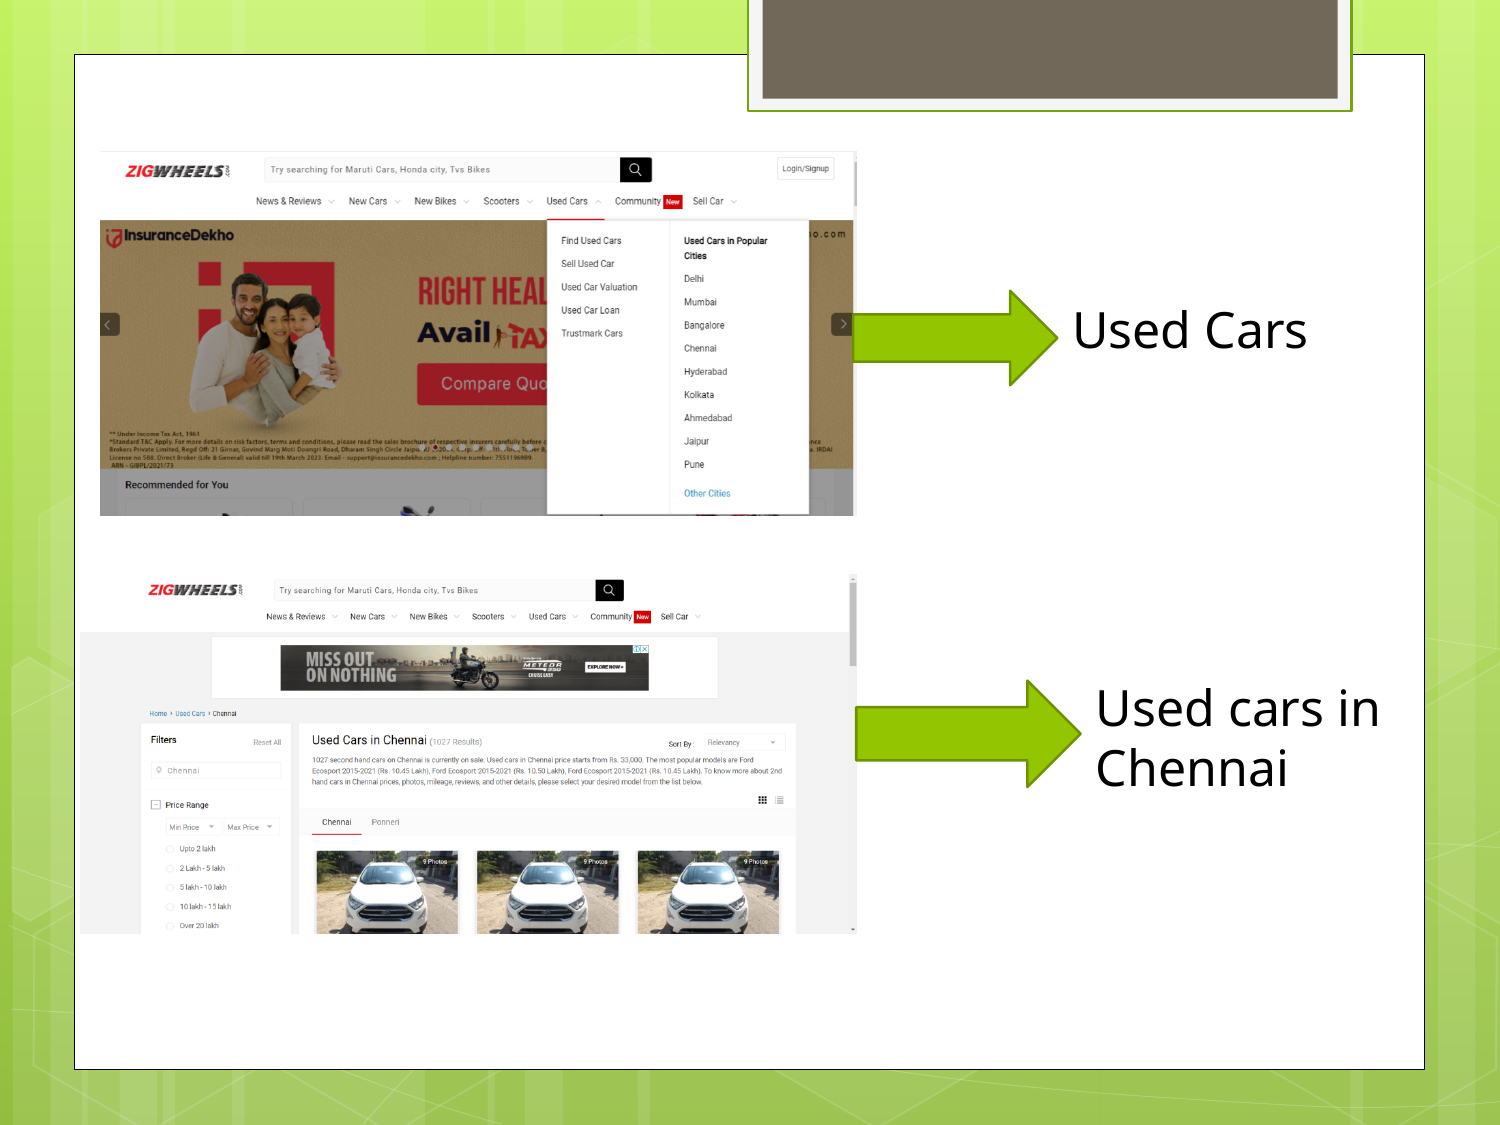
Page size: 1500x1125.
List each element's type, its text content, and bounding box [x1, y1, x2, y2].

picture [79, 573, 857, 934]
text_box [861, 679, 1080, 789]
text_box Used Cars [1057, 290, 1400, 366]
text_box Used cars in Chennai [1080, 668, 1400, 804]
picture [100, 149, 857, 516]
text_box [861, 289, 1057, 387]
